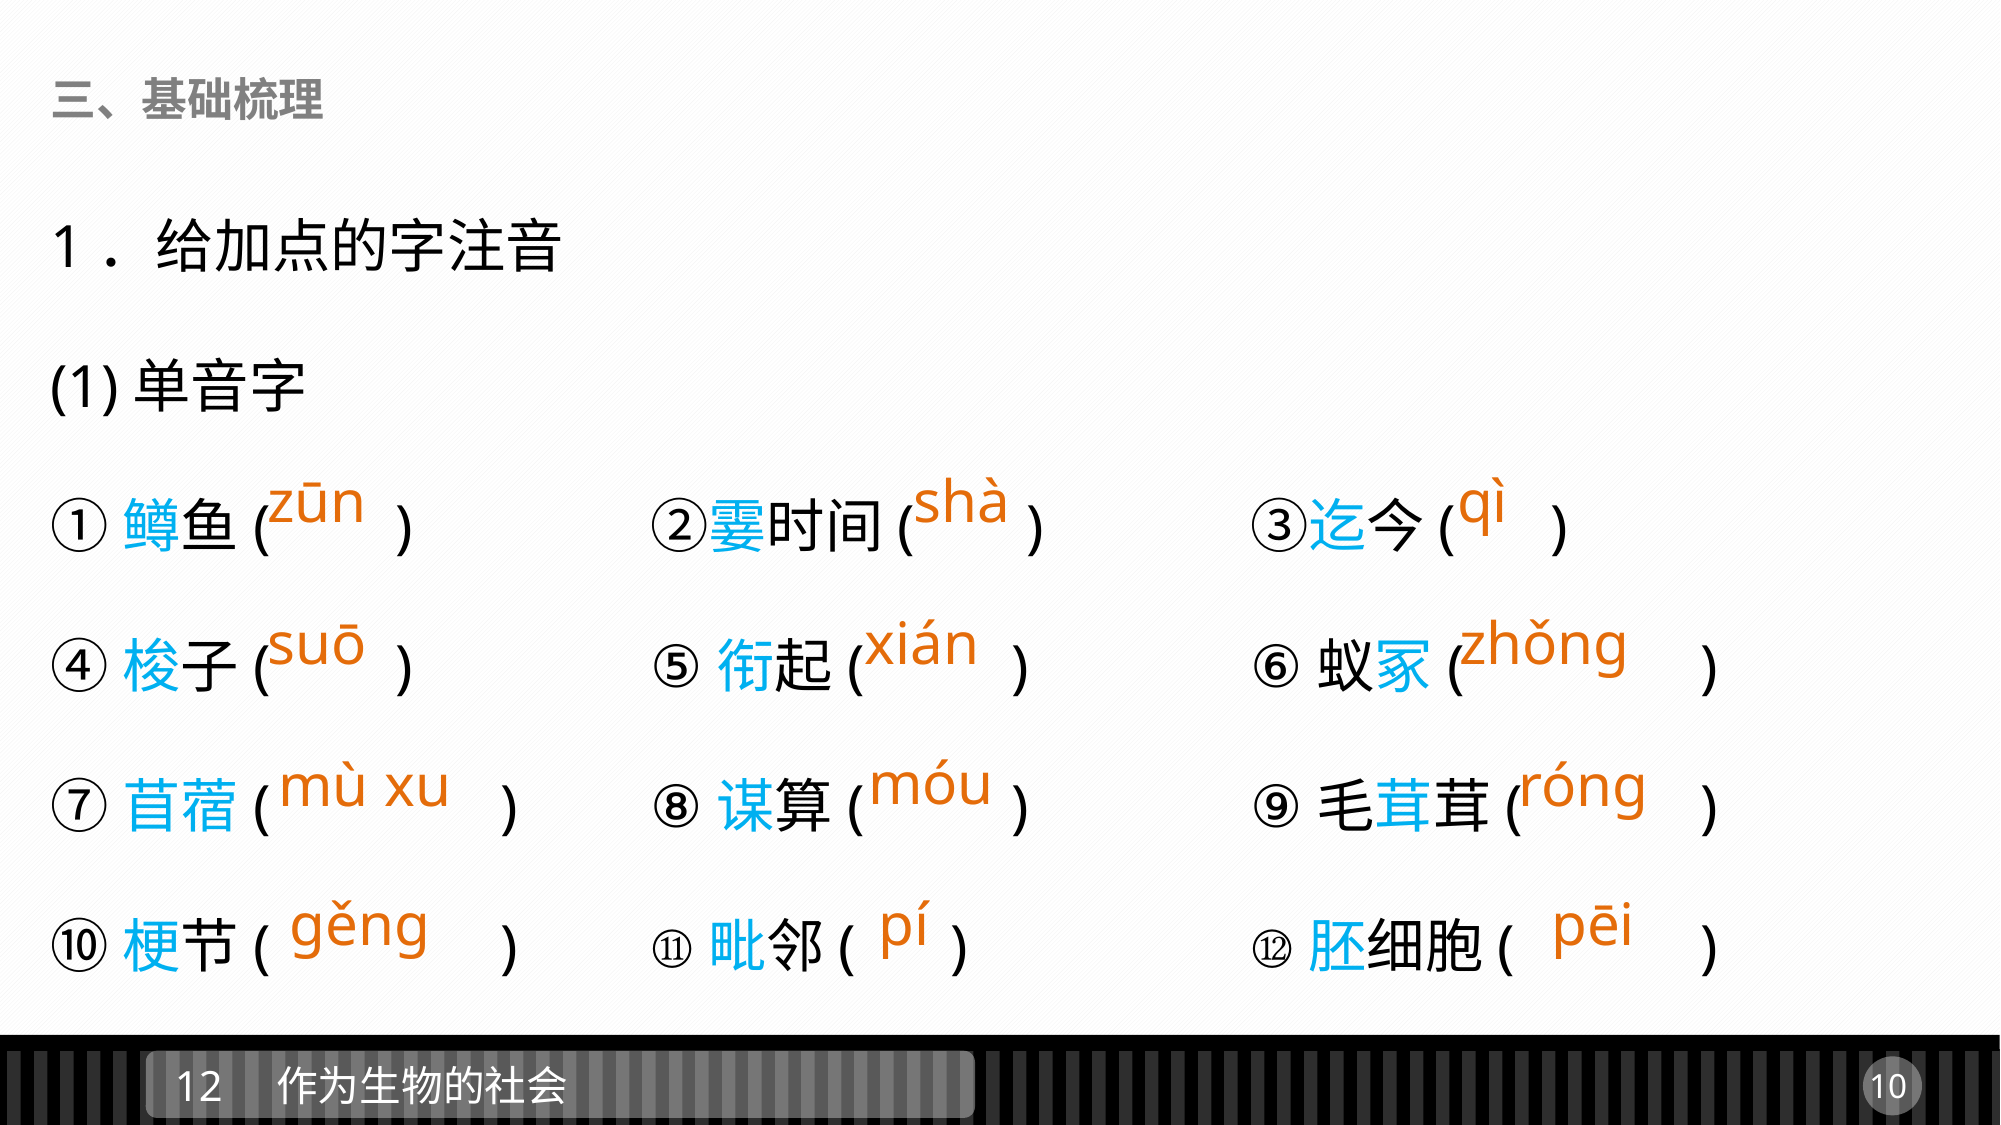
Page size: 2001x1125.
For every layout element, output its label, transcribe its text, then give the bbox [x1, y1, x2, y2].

text_box xián [849, 598, 995, 684]
text_box zūn [252, 456, 382, 542]
text_box 1．给加点的字注音 (1)单音字 ①鳟鱼( ) ②霎时间( ) ③迄今( ) ④梭子( ) ⑤衔起( ) ⑥蚁冢( ) ⑦苜蓿( ) ⑧谋算( ) ⑨毛茸茸( ) ⑩梗节( ) ⑪毗邻( ) ⑫胚细胞( ) [35, 131, 1933, 986]
text_box ɡěnɡ [275, 880, 445, 965]
text_box qì [1442, 456, 1523, 542]
text_box shà [898, 456, 1026, 542]
text_box 三、基础梳理 [35, 46, 423, 134]
text_box móu [853, 738, 1009, 824]
text_box mù xu [263, 740, 466, 826]
text_box suō [252, 598, 382, 684]
text_box zhǒnɡ [1444, 598, 1645, 684]
text_box pí [863, 880, 945, 965]
text_box pēi [1536, 880, 1651, 965]
text_box rónɡ [1503, 740, 1664, 826]
